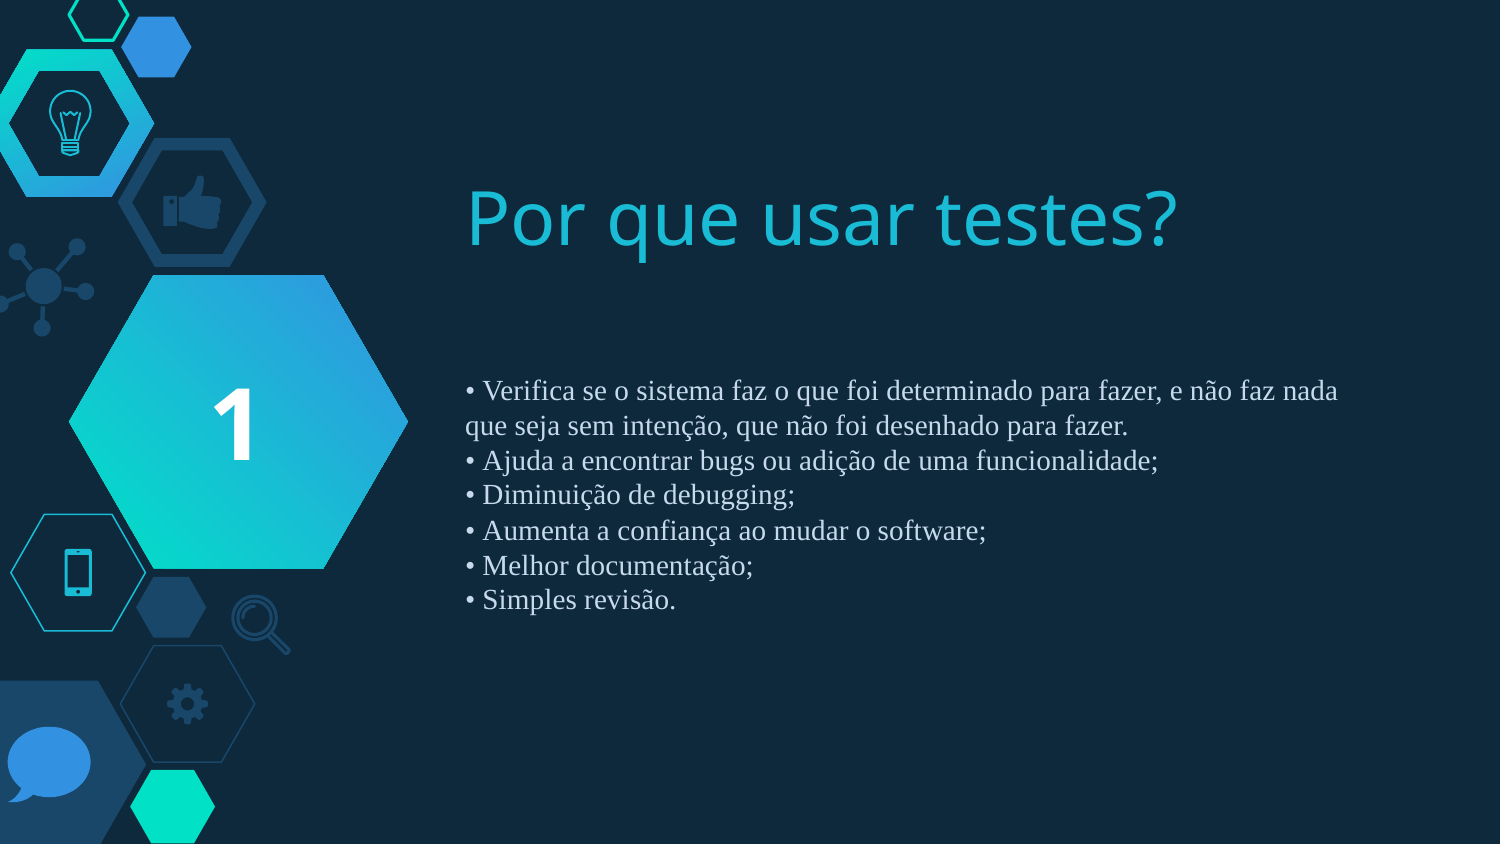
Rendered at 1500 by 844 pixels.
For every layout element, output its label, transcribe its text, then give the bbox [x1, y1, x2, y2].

subtitle • Verifica se o sistema faz o que foi determinado para fazer, e não faz nada que seja sem intenção, que não foi desenhado para fazer. • Ajuda a encontrar bugs ou adição de uma funcionalidade; • Diminuição de debugging; • Aumenta a confiança ao mudar o software; • Melhor documentação; • Simples revisão. [450, 355, 1385, 630]
text_box 1 [67, 274, 407, 566]
title Por que usar testes? [450, 84, 1375, 275]
